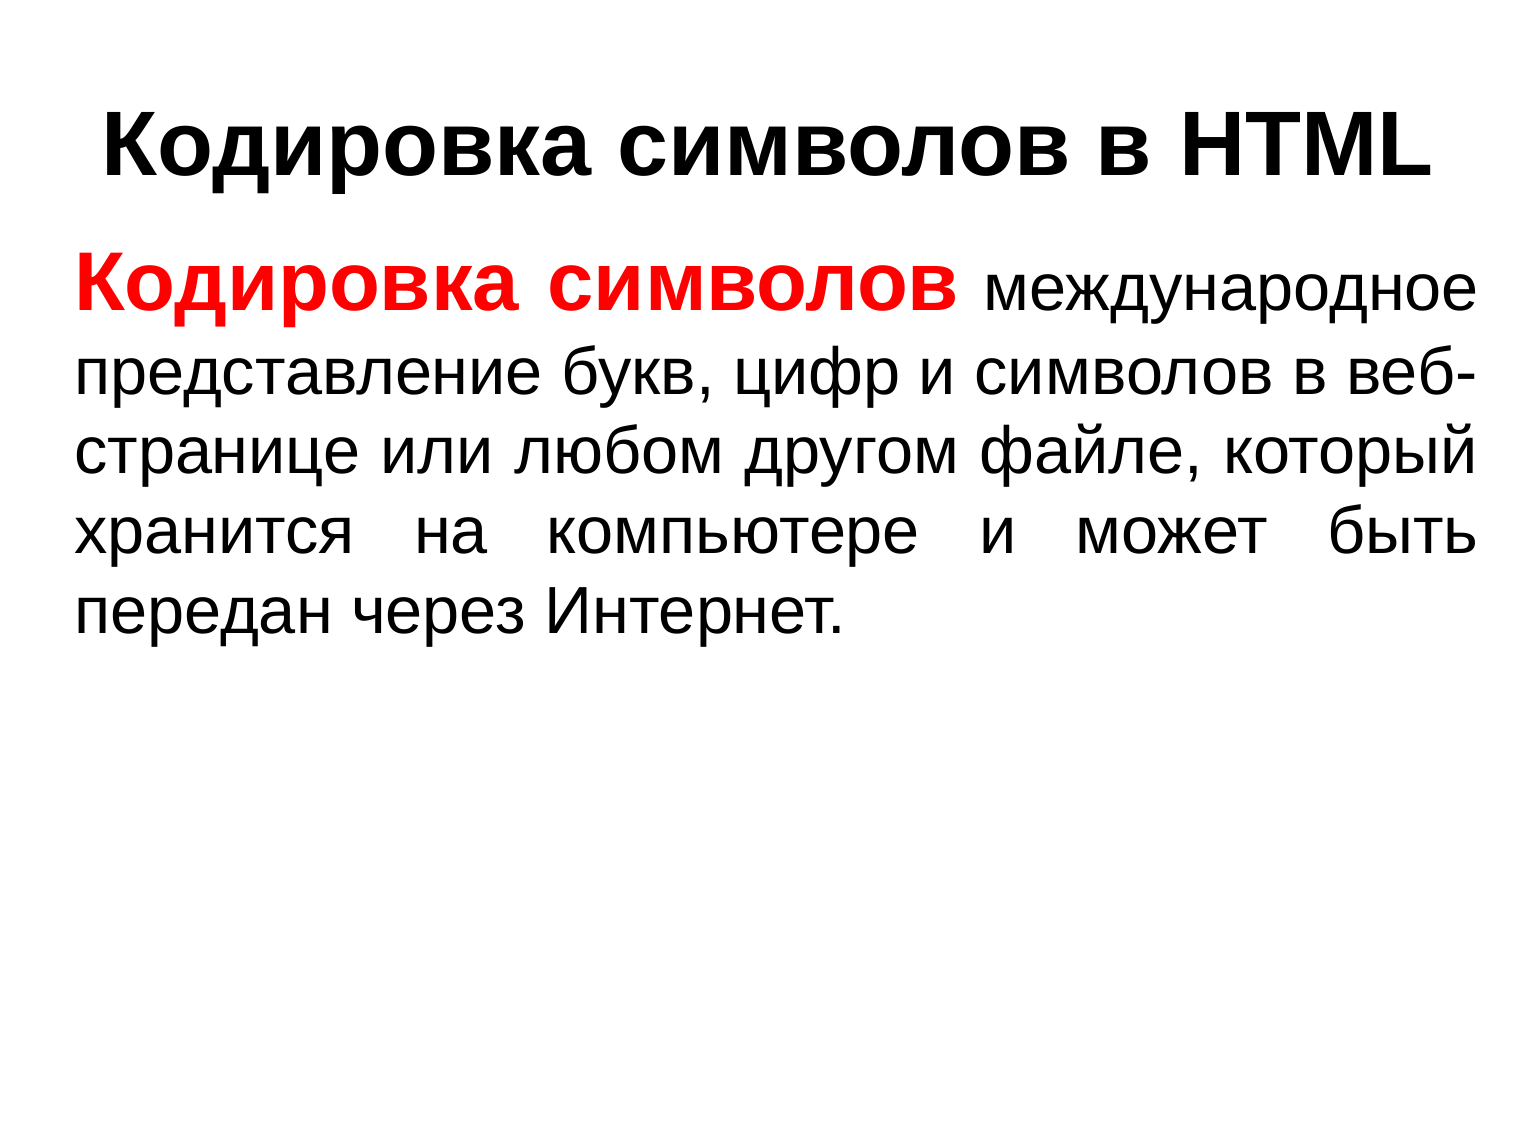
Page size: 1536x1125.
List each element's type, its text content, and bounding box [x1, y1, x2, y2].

title Кодировка символов в HTML [76, 45, 1459, 219]
list Кодировка символов международное представление букв, цифр и символов в веб-странице или любом другом файле, который хранится на компьютере и может быть передан через Интернет. [59, 219, 1495, 963]
